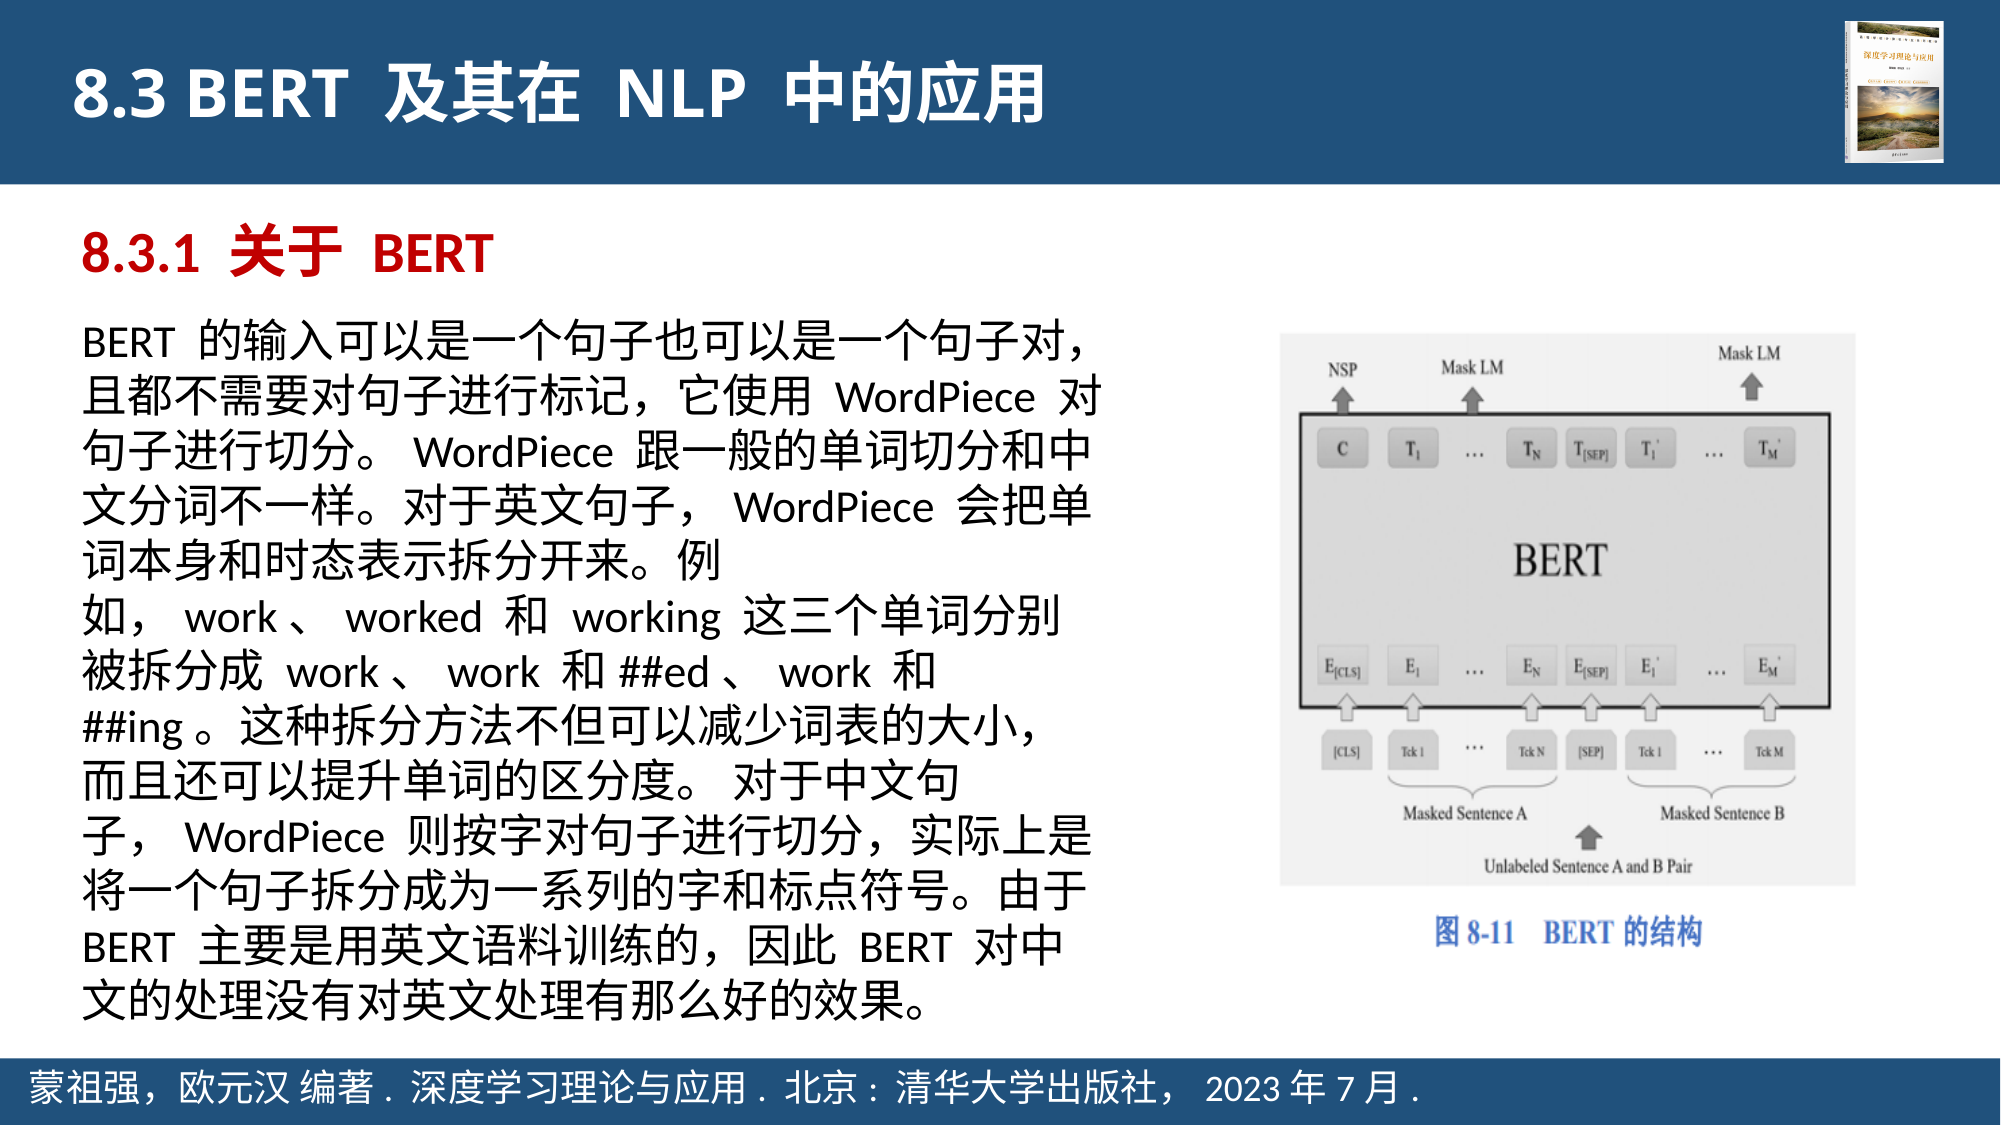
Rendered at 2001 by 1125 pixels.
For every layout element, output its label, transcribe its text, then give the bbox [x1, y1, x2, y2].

text_box 8.3 BERT 及其在 NLP 中的应用 [55, 42, 1555, 140]
text_box 8.3.1 关于 BERT [67, 206, 1933, 291]
text_box BERT 的输入可以是一个句子也可以是一个句子对，且都不需要对句子进行标记，它使用 WordPiece 对句子进行切分。WordPiece 跟一般的单词切分和中文分词不一样。对于英文句子，WordPiece 会把单词本身和时态表示拆分开来。例如，work、worked 和 working 这三个单词分别被拆分成 work、work 和##ed、work 和##ing。这种拆分方法不但可以减少词表的大小，而且还可以提升单词的区分度。 对于中文句子，WordPiece 则按字对句子进行切分，实际上是将一个句子拆分成为一系列的字和标点符号。由于 BERT 主要是用英文语料训练的，因此 BERT 对中文的处理没有对英文处理有那么好的效果。 [67, 304, 1122, 1034]
picture [1231, 292, 1933, 964]
picture [1844, 21, 1944, 163]
